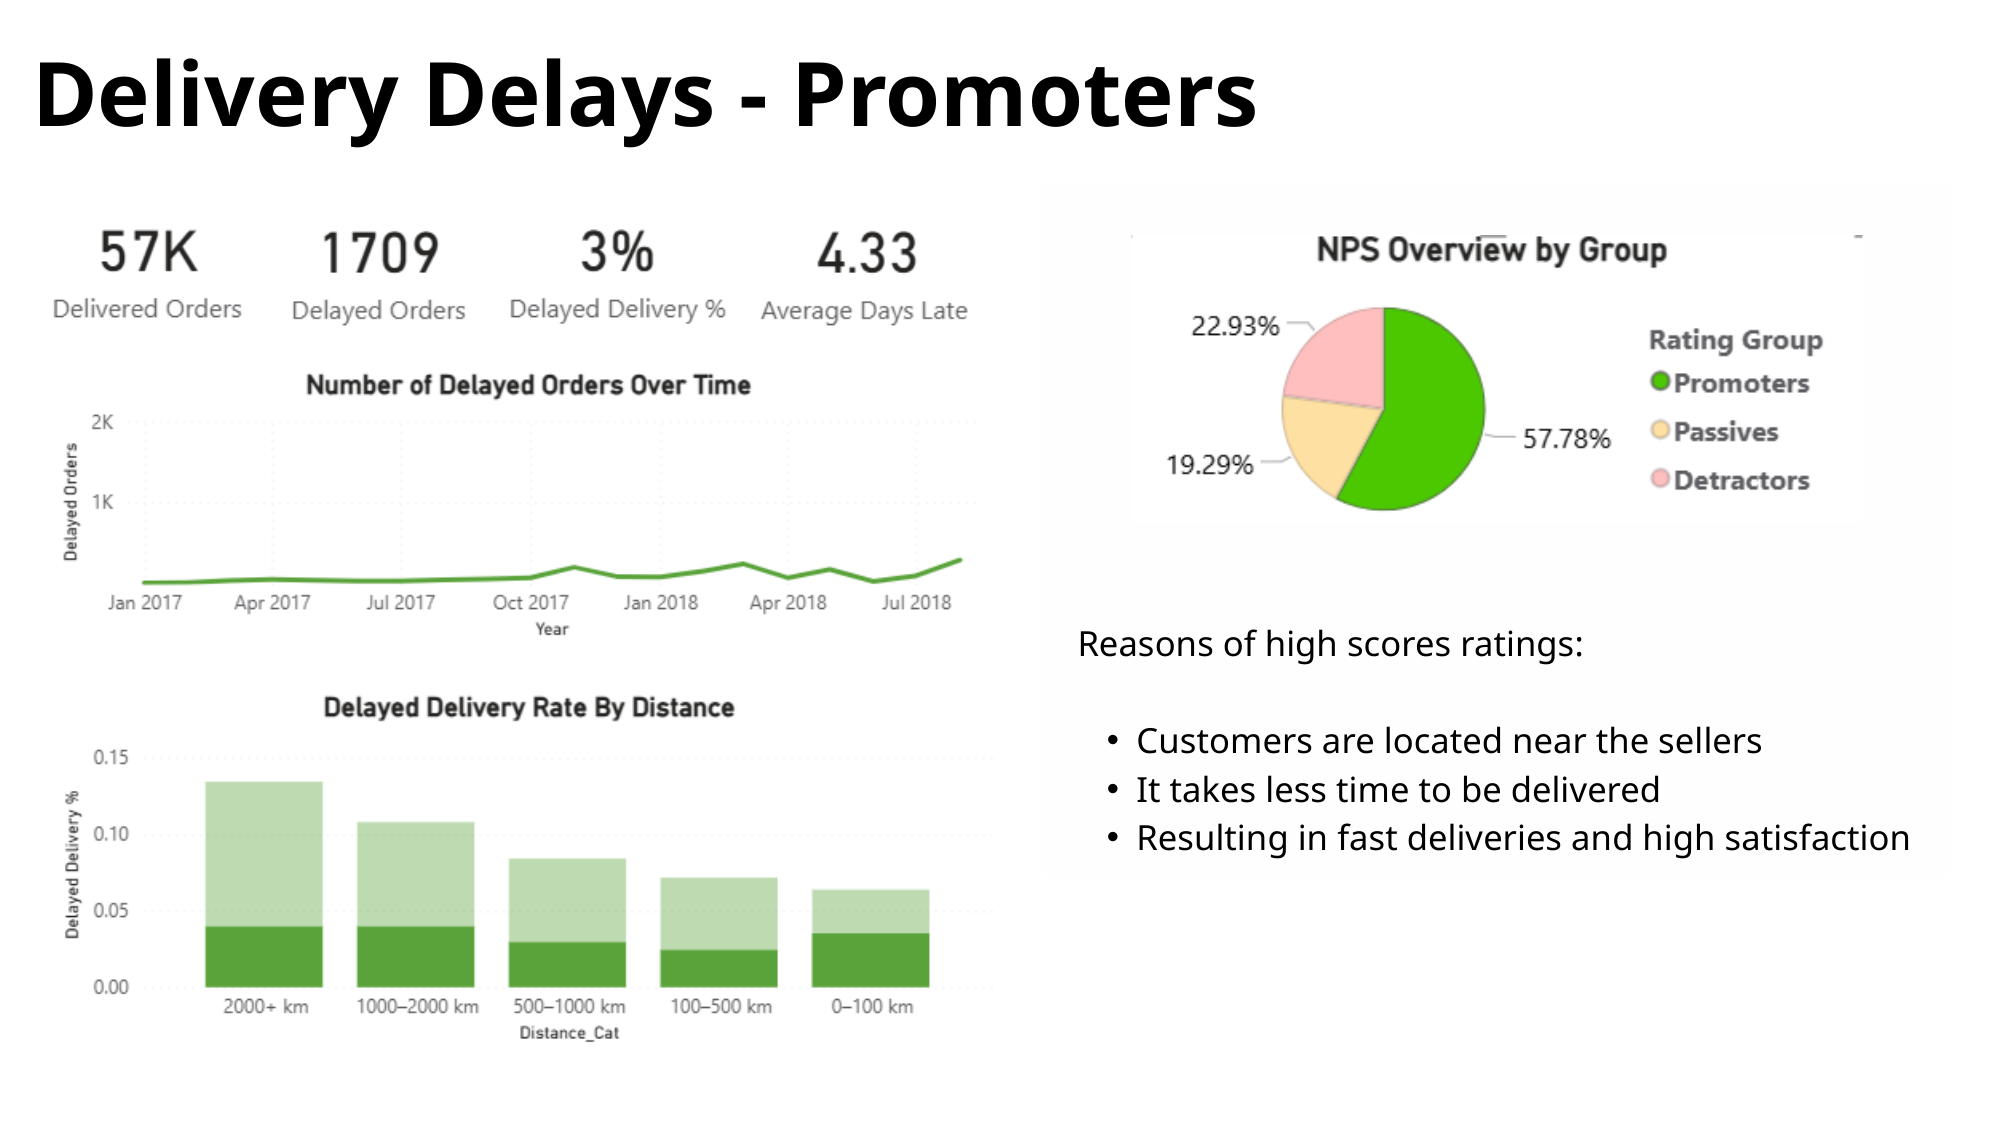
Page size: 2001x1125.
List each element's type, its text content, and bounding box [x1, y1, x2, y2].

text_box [1038, 181, 1953, 879]
text_box Delivery Delays - Promoters [32, 19, 1304, 144]
text_box [32, 182, 1000, 1074]
